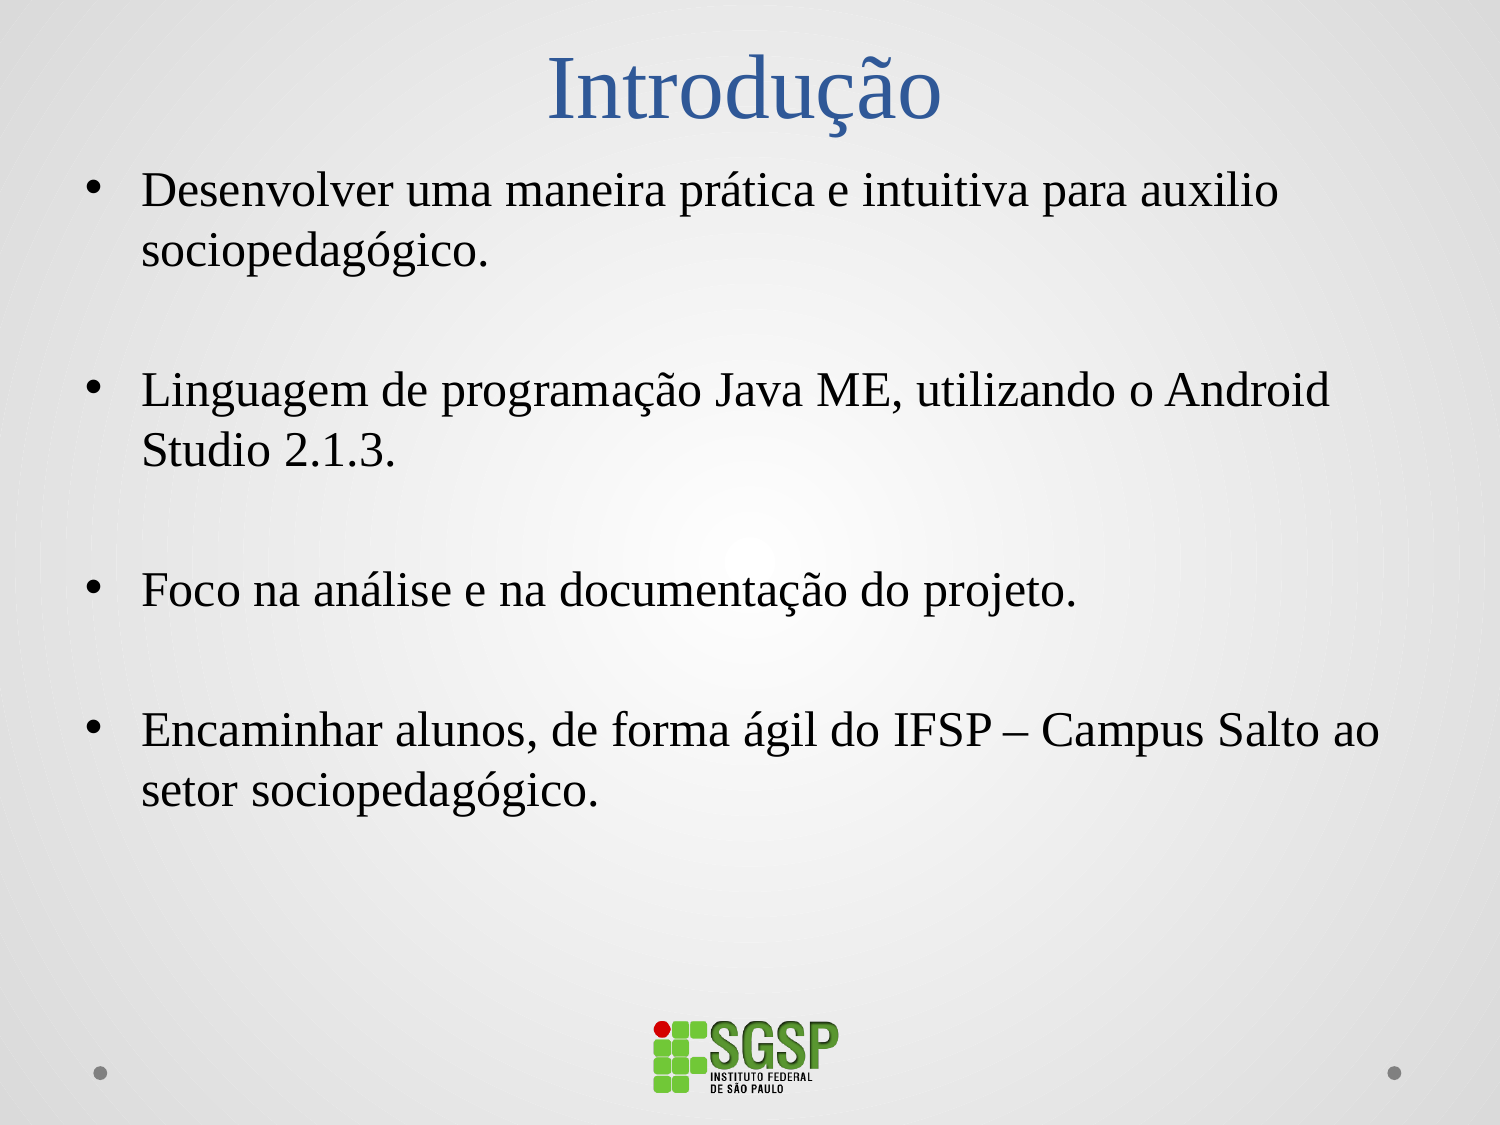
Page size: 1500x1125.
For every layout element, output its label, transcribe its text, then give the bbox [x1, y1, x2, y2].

list Desenvolver uma maneira prática e intuitiva para auxilio sociopedagógico. Linguagem de programação Java ME, utilizando o Android Studio 2.1.3. Foco na análise e na documentação do projeto. Encaminhar alunos, de forma ágil do IFSP – Campus Salto ao setor sociopedagógico. [69, 149, 1420, 1125]
title Introdução [194, 19, 1296, 145]
picture [645, 1011, 845, 1100]
